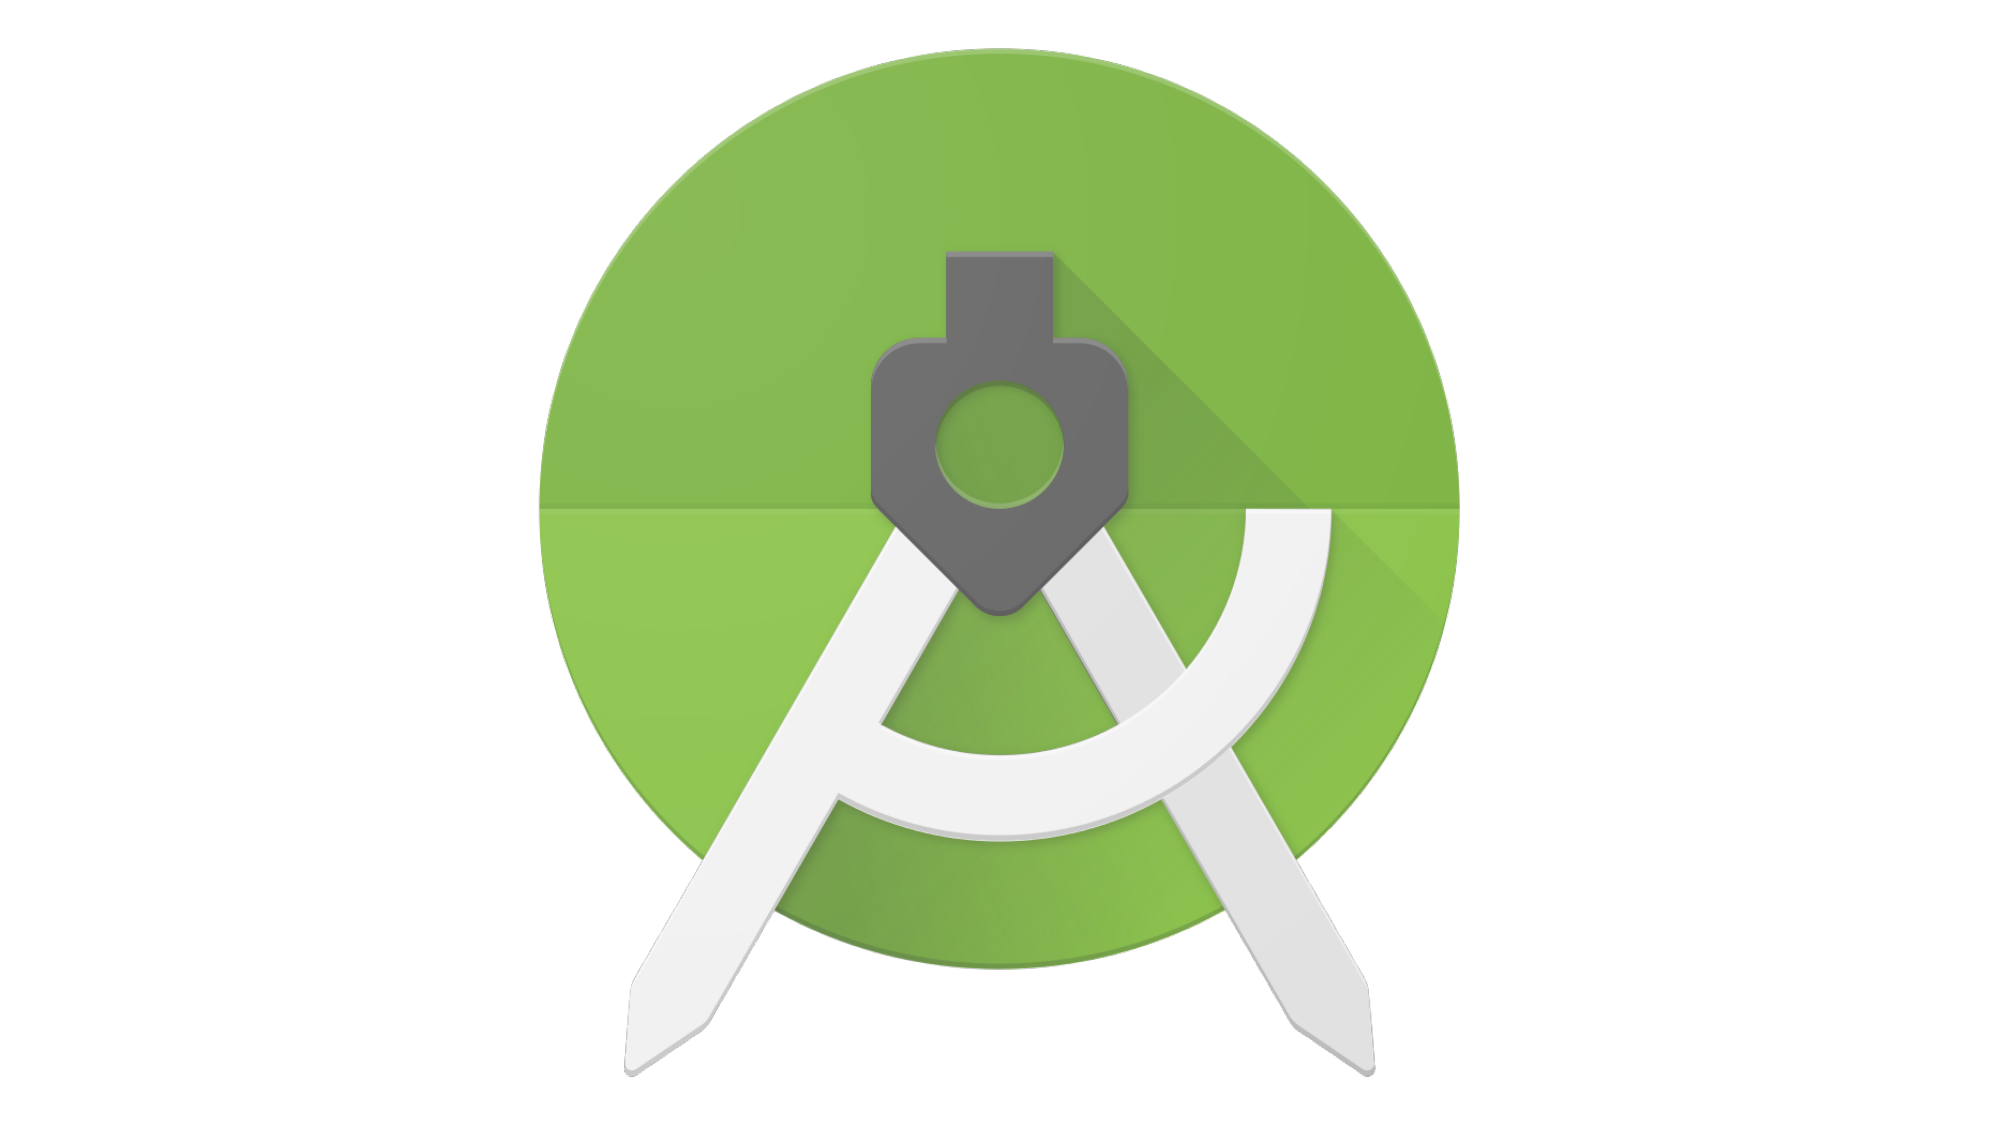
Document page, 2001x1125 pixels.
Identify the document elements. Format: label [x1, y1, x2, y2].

picture [464, 27, 1536, 1098]
